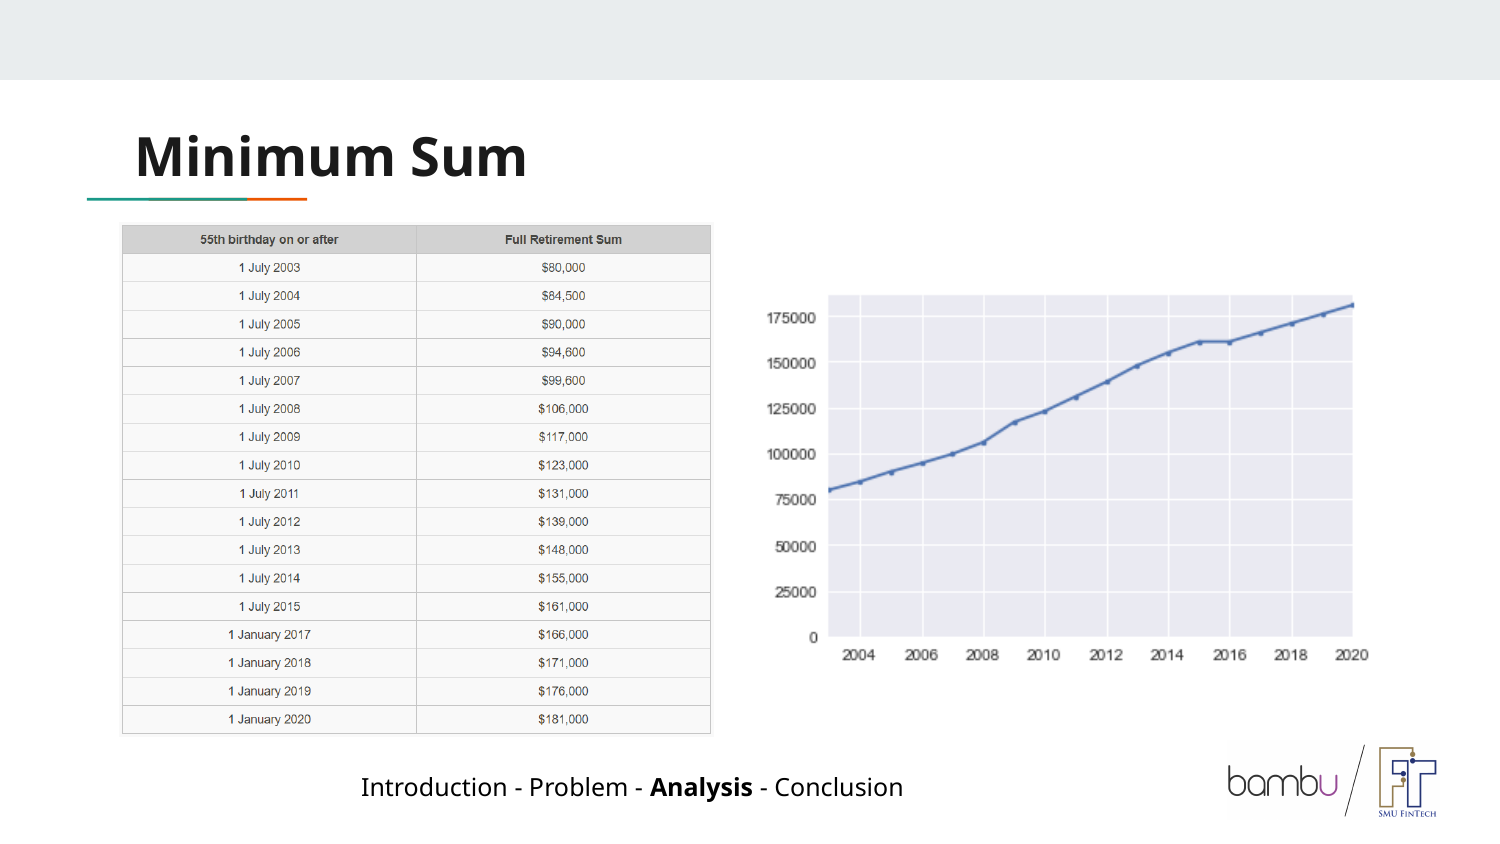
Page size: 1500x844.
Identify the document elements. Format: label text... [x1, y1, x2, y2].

picture [1227, 740, 1440, 820]
picture [755, 286, 1382, 673]
picture [119, 222, 715, 737]
title Minimum Sum [119, 107, 1381, 196]
